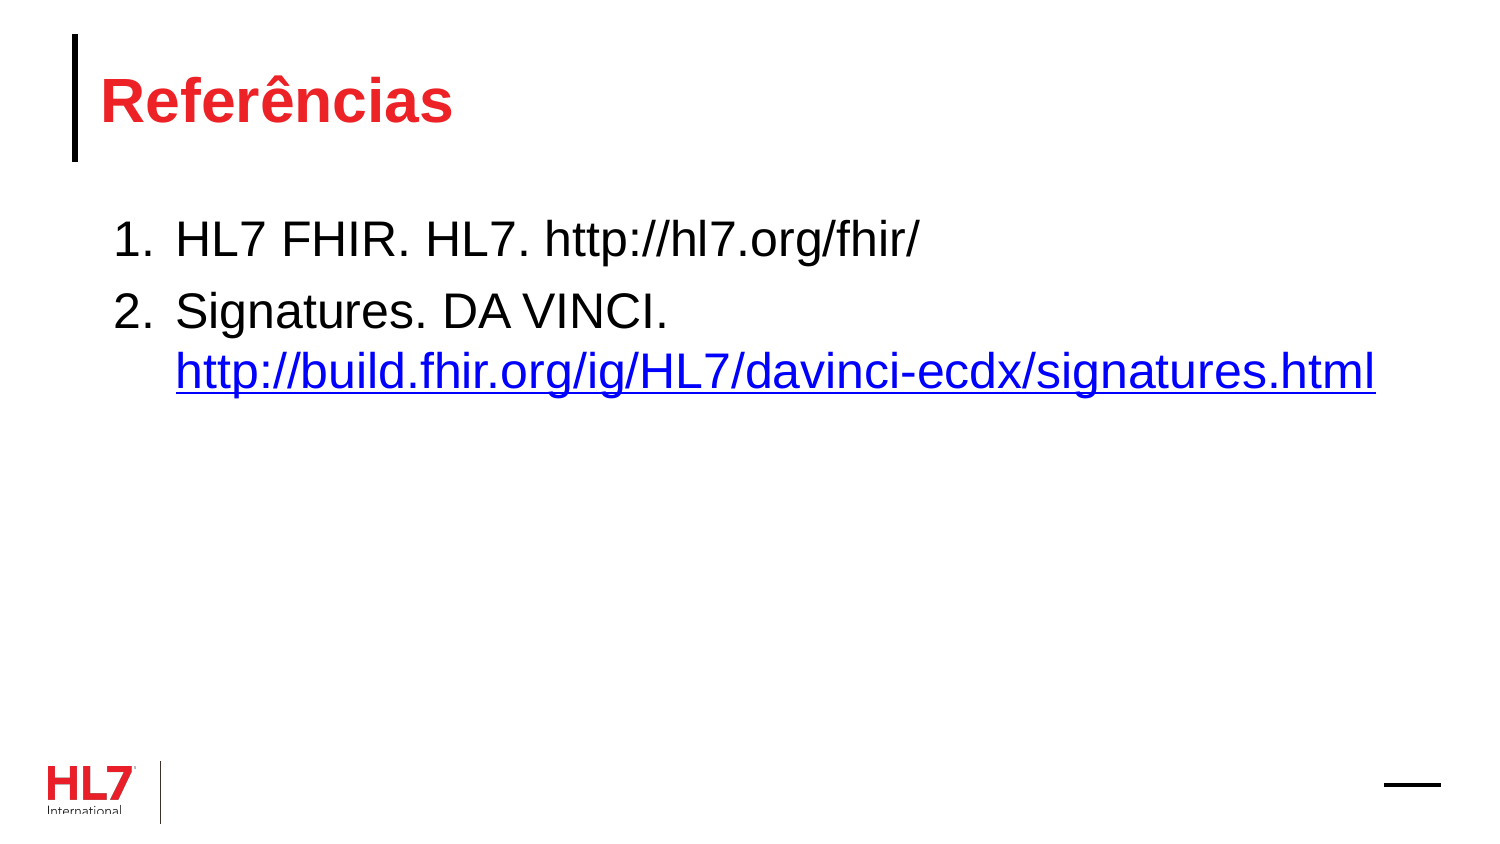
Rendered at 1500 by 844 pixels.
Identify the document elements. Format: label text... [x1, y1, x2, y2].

picture [48, 766, 136, 814]
title Referências [100, 33, 1451, 163]
list HL7 FHIR. HL7. http://hl7.org/fhir/ Signatures. DA VINCI. http://build.fhir.org/ig/HL7/davinci-ecdx/signatures.html [100, 206, 1451, 753]
